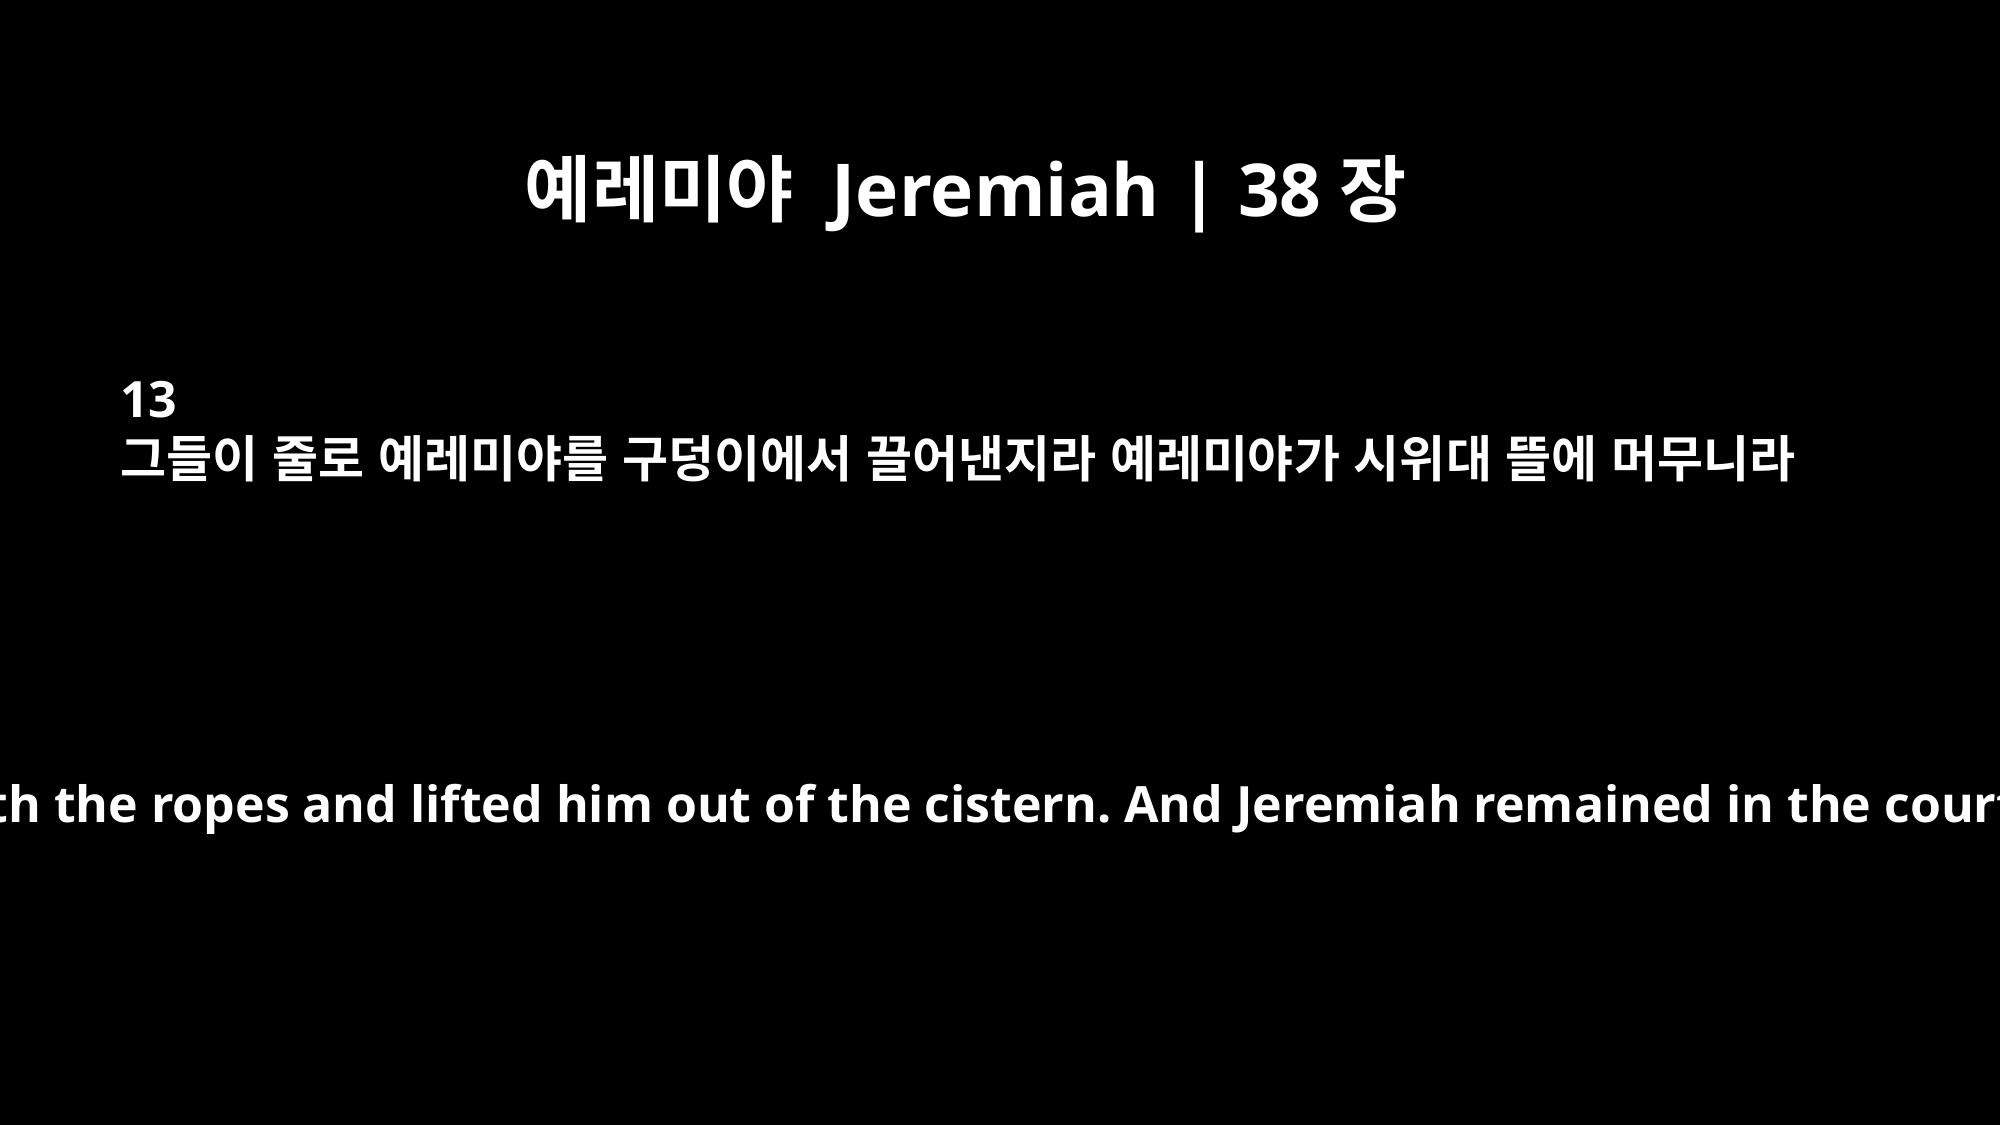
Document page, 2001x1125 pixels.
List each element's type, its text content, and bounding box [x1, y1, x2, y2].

text_box and they pulled him up with the ropes and lifted him out of the cistern. And Jeremiah remained in the courtyard of the guard. [0, 764, 2000, 840]
text_box 예레미야 Jeremiah | 38장 [510, 136, 1422, 239]
text_box 13 그들이 줄로 예레미야를 구덩이에서 끌어낸지라 예레미야가 시위대 뜰에 머무니라 [105, 359, 1812, 495]
